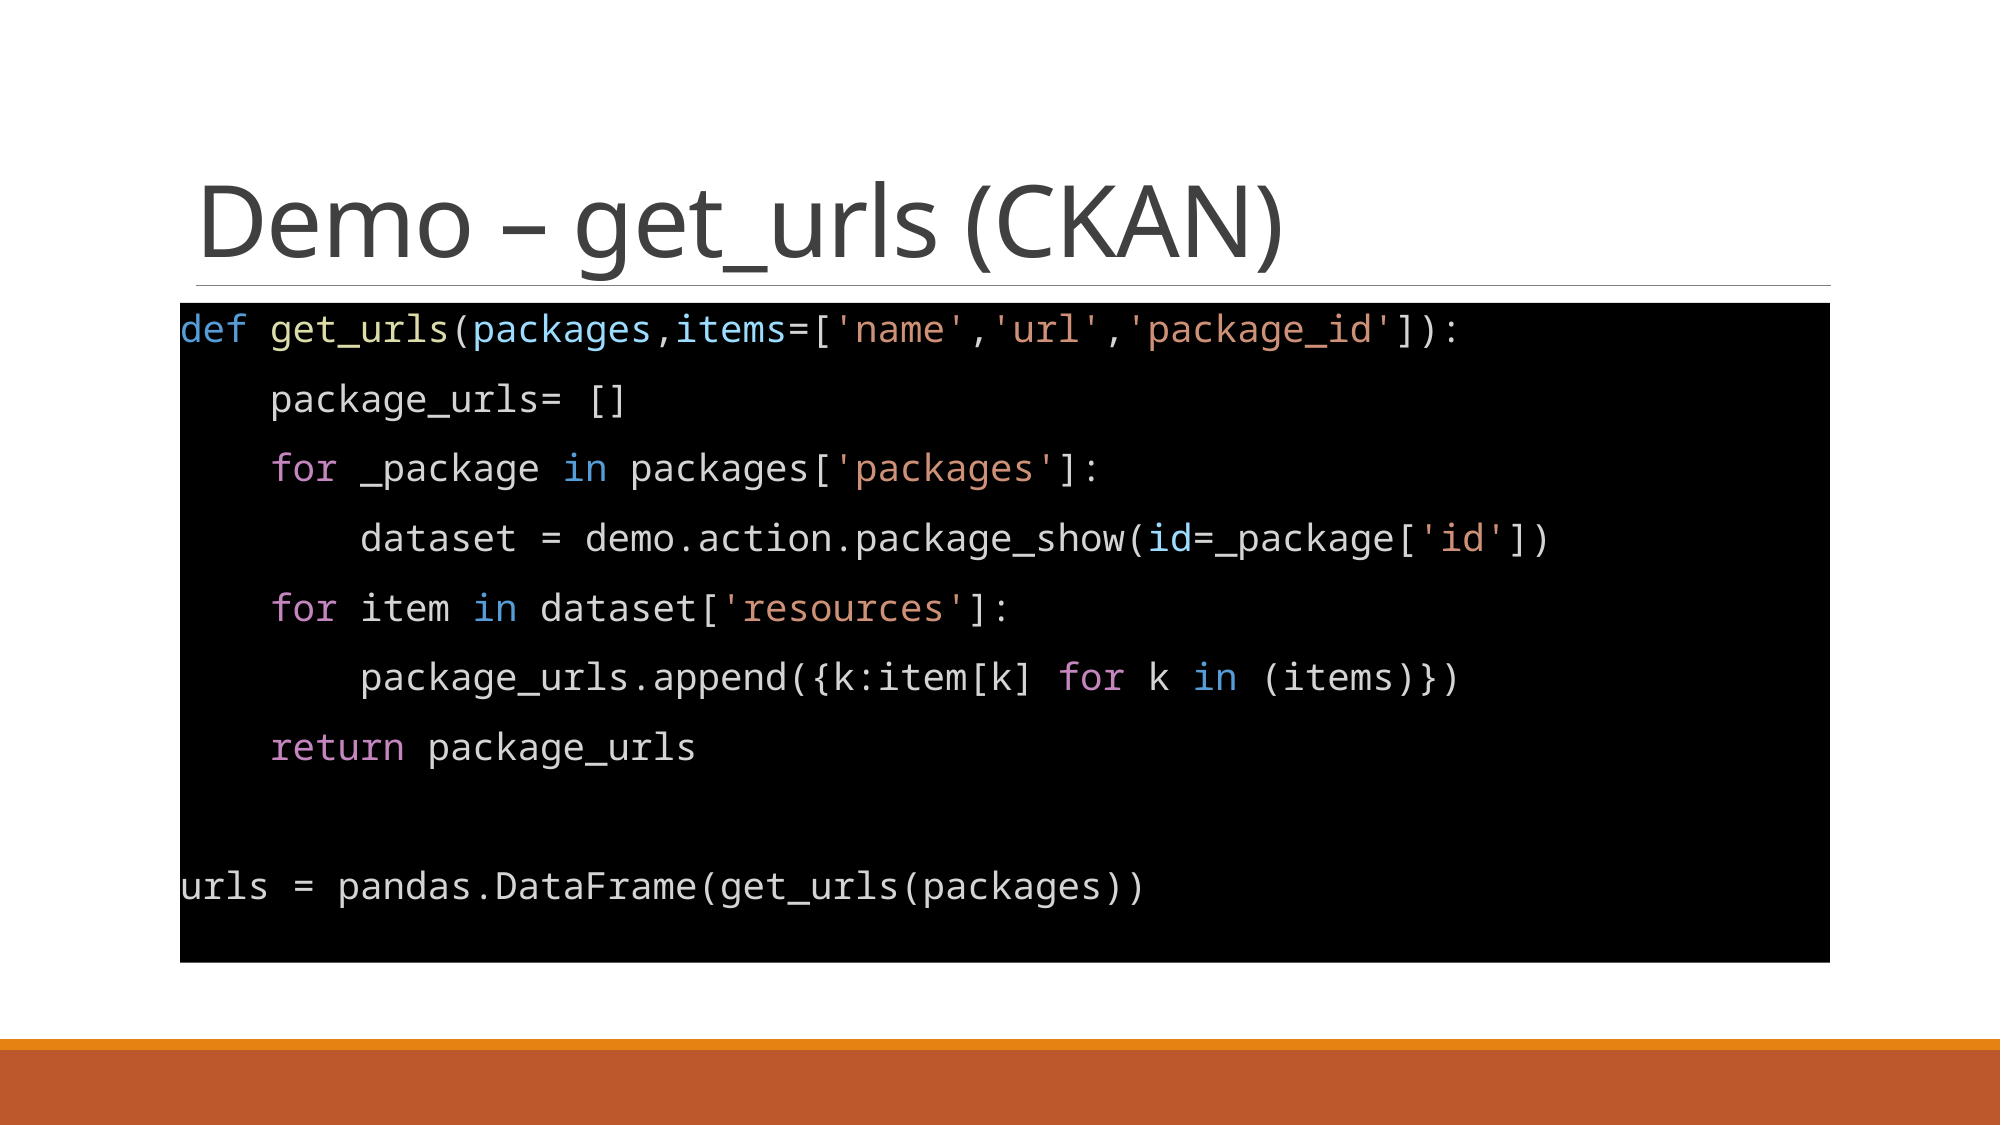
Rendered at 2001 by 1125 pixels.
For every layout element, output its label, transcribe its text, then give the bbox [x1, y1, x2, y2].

title Demo – get_urls (CKAN) [180, 47, 1830, 285]
list def get_urls(packages,items=['name','url','package_id']): package_urls= [] for _package in packages['packages']: dataset = demo.action.package_show(id=_package['id']) for item in dataset['resources']: package_urls.append({k:item[k] for k in (items)}) return package_urls urls = pandas.DataFrame(get_urls(packages)) [180, 302, 1830, 963]
